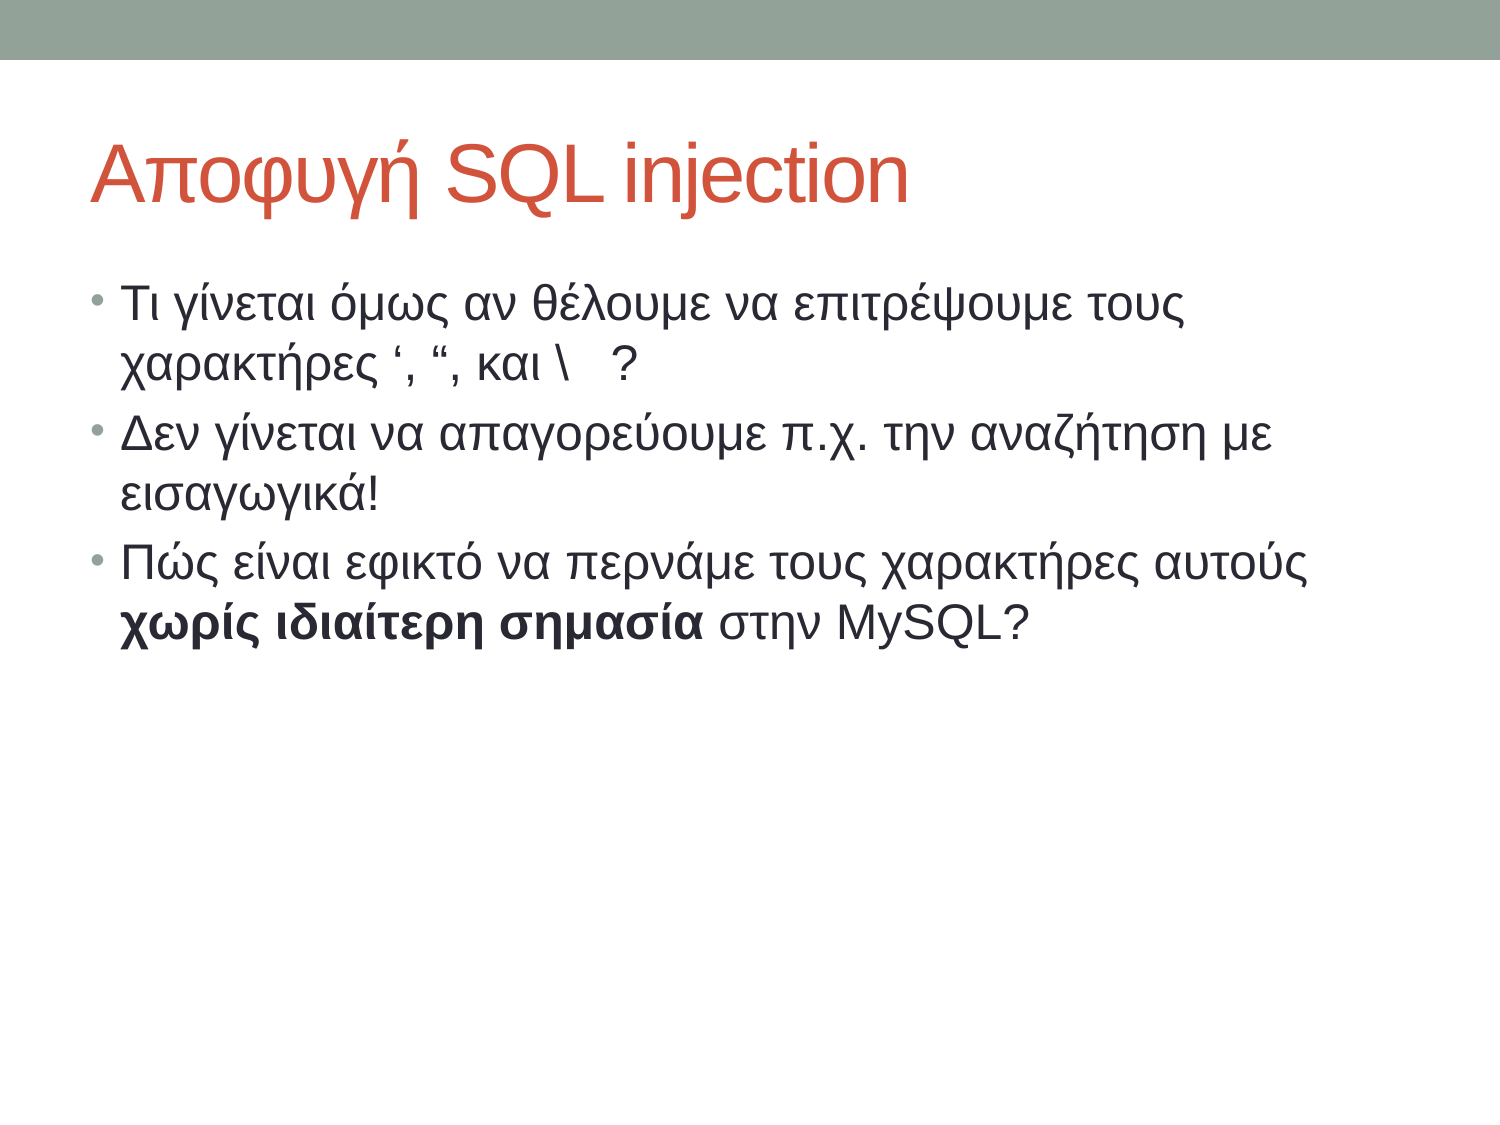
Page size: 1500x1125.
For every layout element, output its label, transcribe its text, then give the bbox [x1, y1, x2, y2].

title Αποφυγή SQL injection [75, 87, 1425, 250]
list Τι γίνεται όμως αν θέλουμε να επιτρέψουμε τους χαρακτήρες ‘, “, και \ ? Δεν γίνεται να απαγορεύουμε π.χ. την αναζήτηση με εισαγωγικά! Πώς είναι εφικτό να περνάμε τους χαρακτήρες αυτούς χωρίς ιδιαίτερη σημασία στην MySQL? [75, 262, 1425, 1063]
